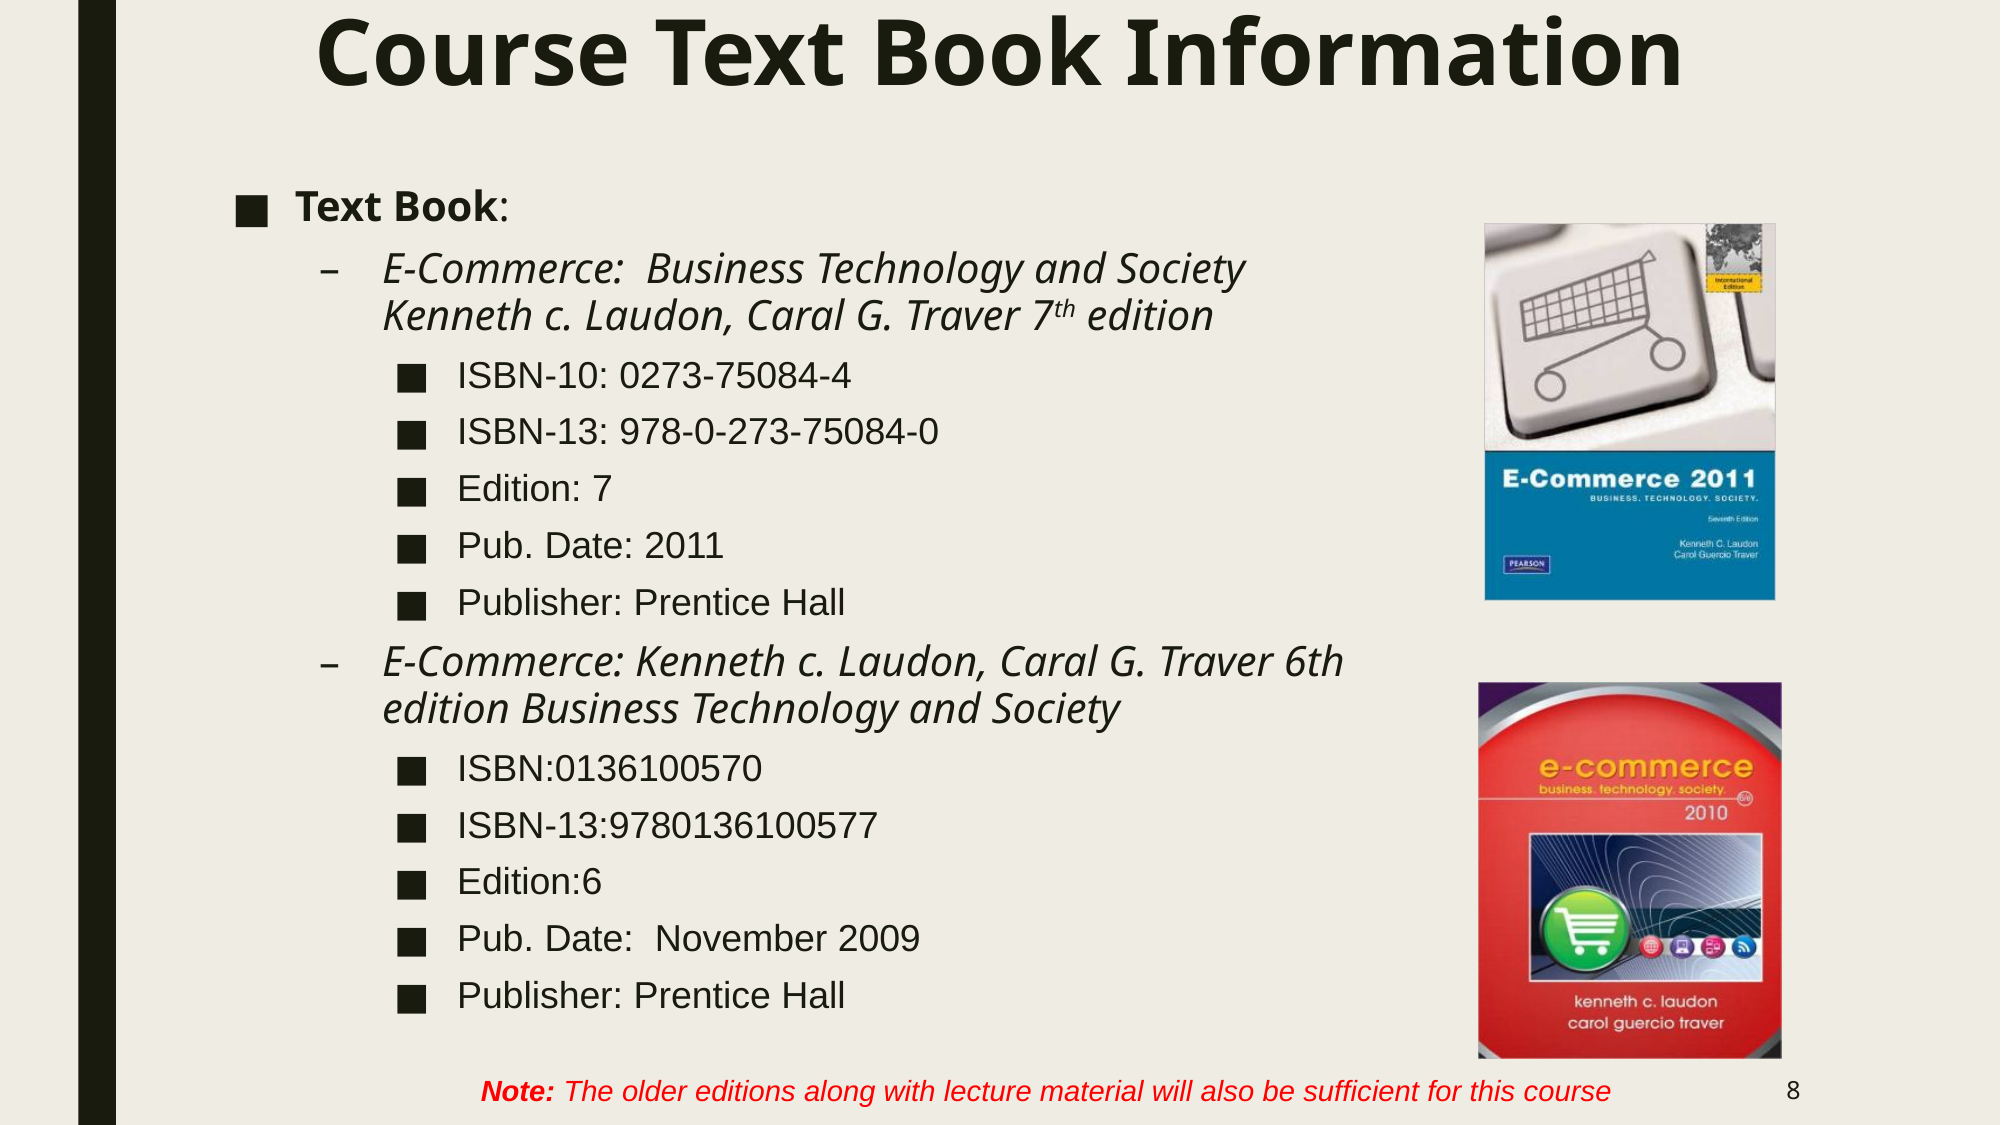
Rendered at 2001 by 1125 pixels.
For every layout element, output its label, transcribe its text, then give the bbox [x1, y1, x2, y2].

text_box Note: The older editions along with lecture material will also be sufficient for this course [466, 1065, 1732, 1115]
slide_number 8 [1553, 1058, 1816, 1125]
picture [1478, 681, 1782, 1059]
title Course Text Book Information [225, 0, 1800, 145]
picture [1484, 223, 1776, 601]
list Text Book: E-Commerce: Business Technology and Society Kenneth c. Laudon, Caral G. Traver 7th edition ISBN-10: 0273-75084-4 ISBN-13: 978-0-273-75084-0 Edition: 7 Pub. Date: 2011 Publisher: Prentice Hall E-Commerce: Kenneth c. Laudon, Caral G. Traver 6th edition Business Technology and Society ISBN:0136100570 ISBN-13:9780136100577 Edition:6 Pub. Date: November 2009 Publisher: Prentice Hall [217, 176, 1403, 1059]
